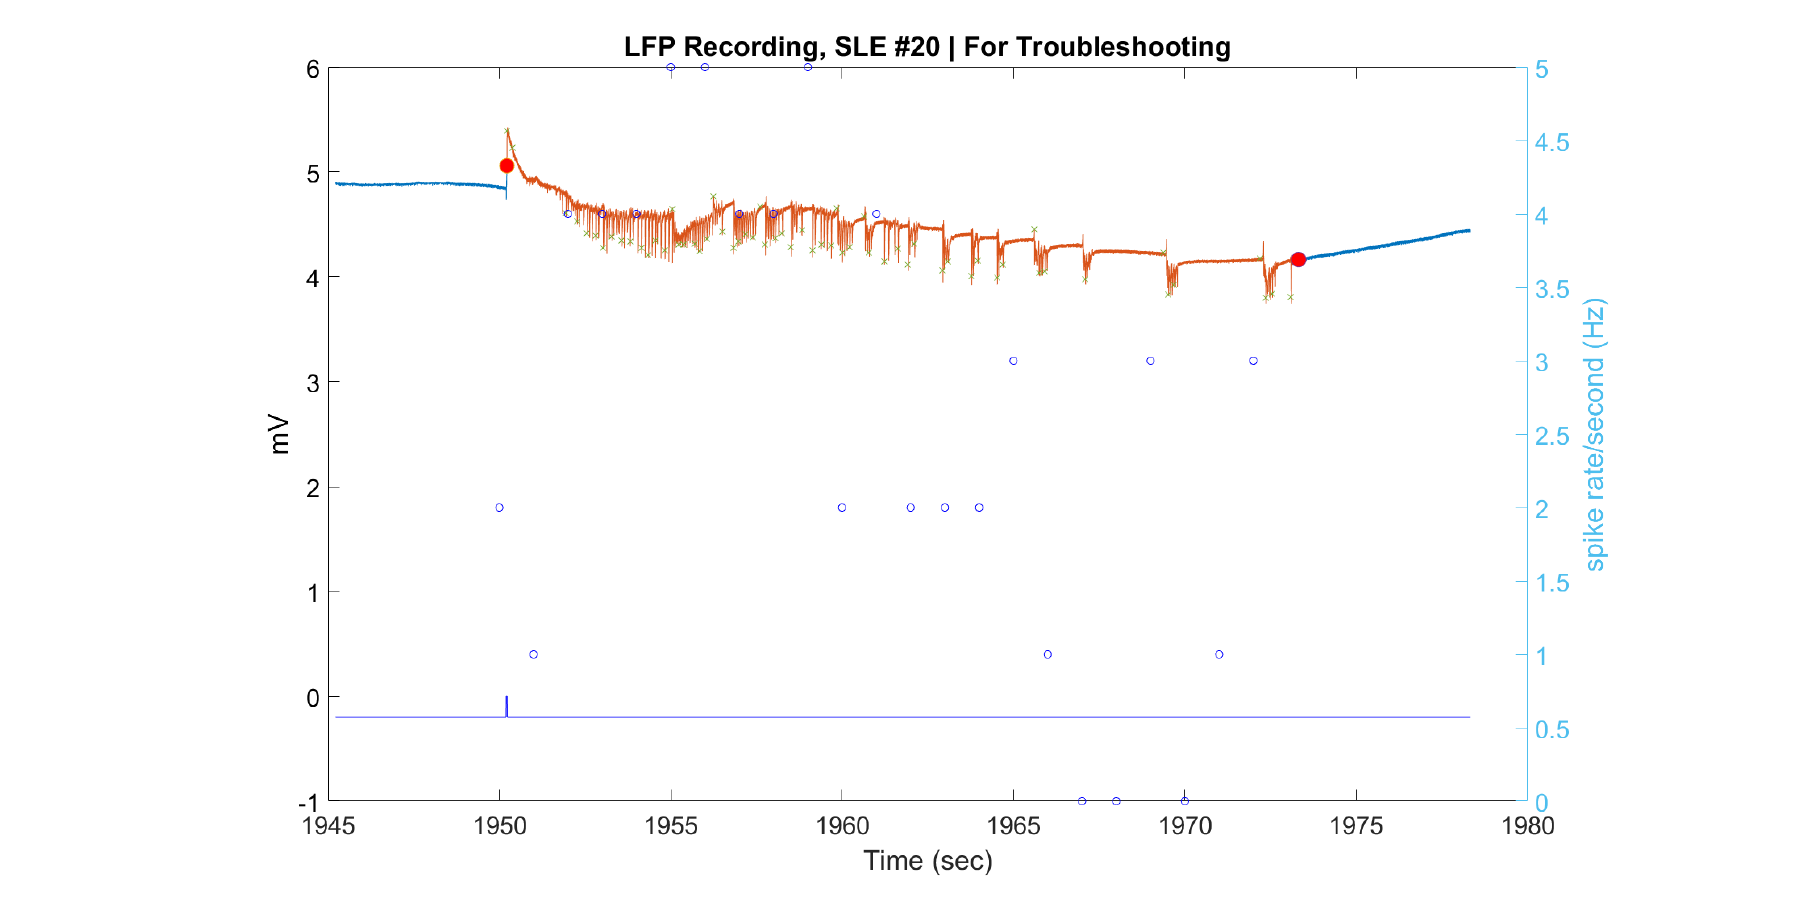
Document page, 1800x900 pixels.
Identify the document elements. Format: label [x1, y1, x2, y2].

picture [126, 0, 1674, 900]
